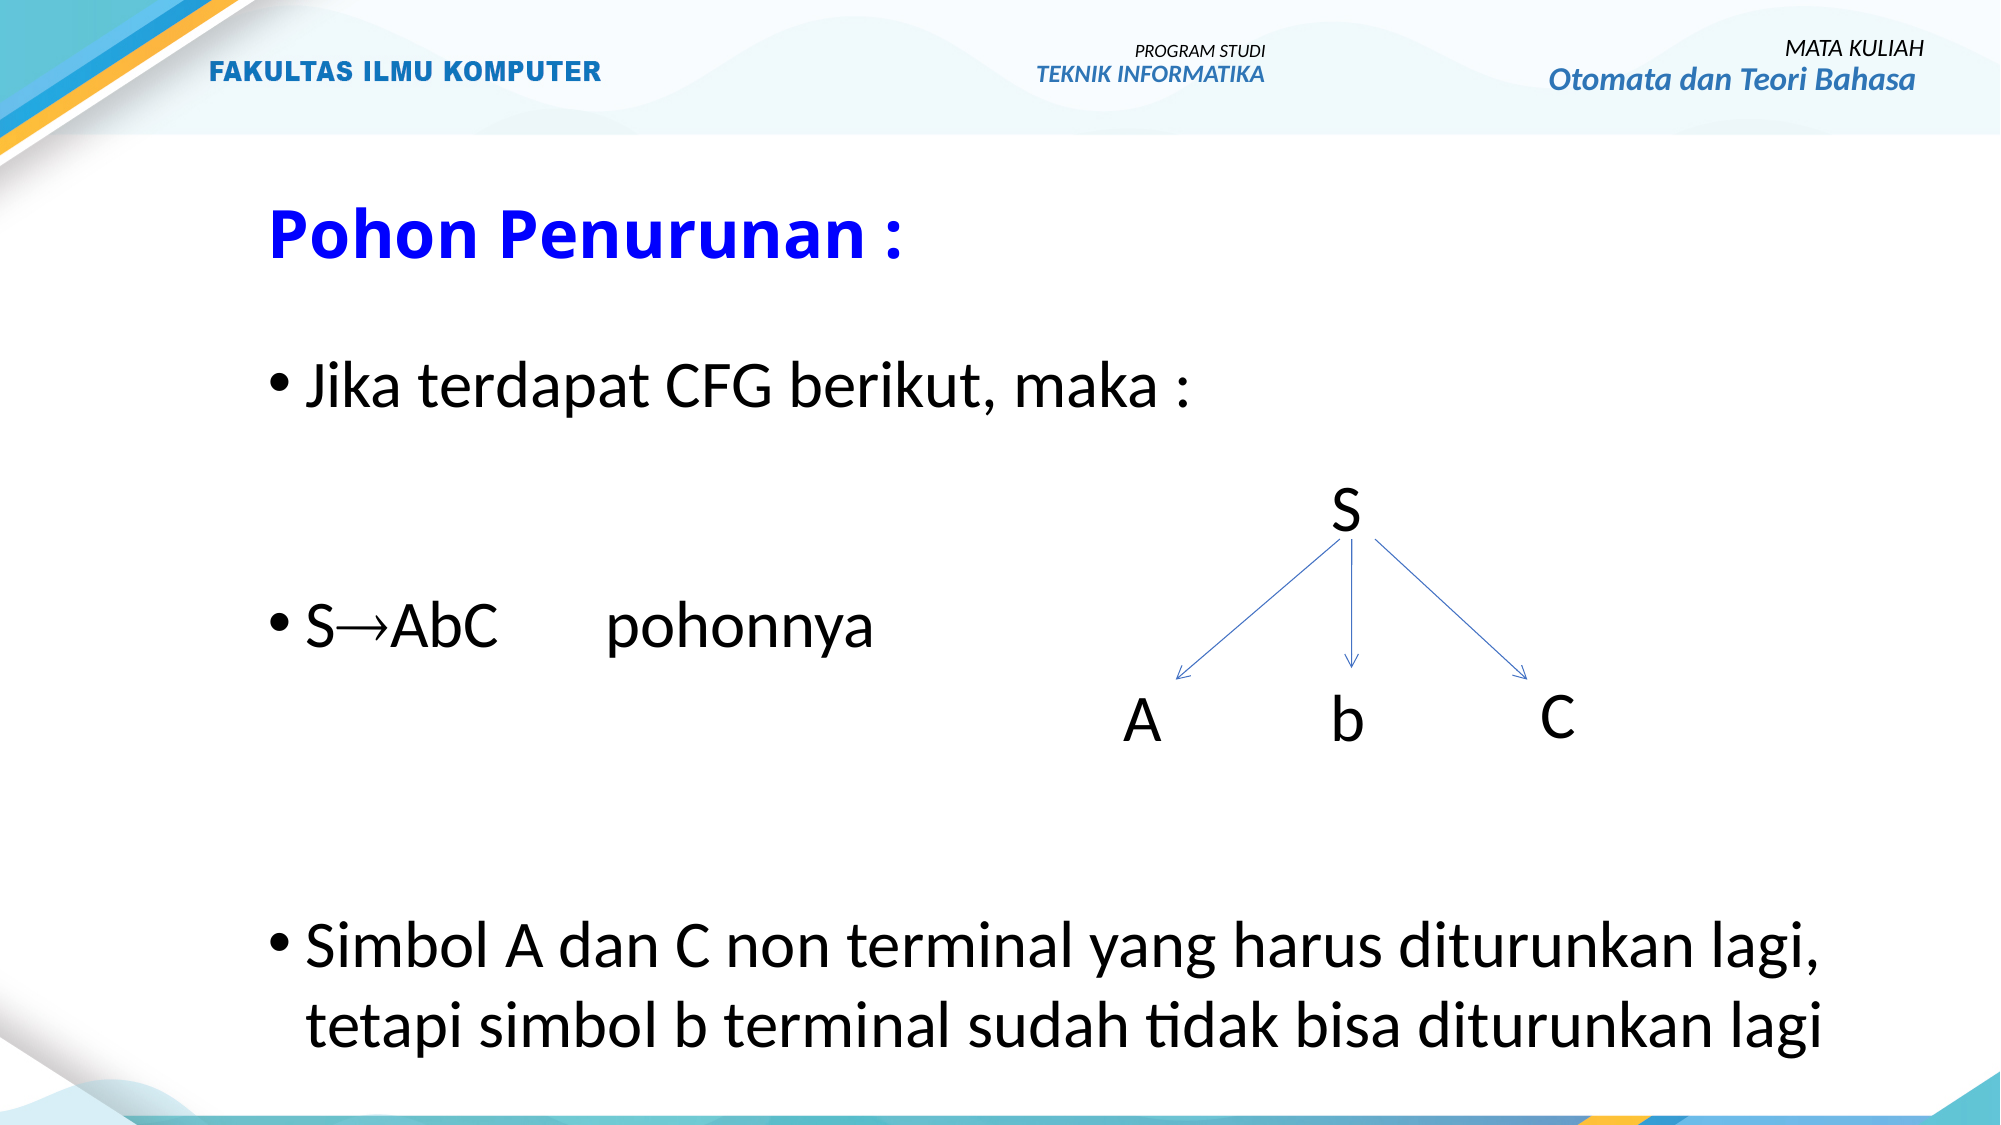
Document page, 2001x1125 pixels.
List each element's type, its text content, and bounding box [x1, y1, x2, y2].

title Pohon Penurunan : [252, 135, 1852, 333]
picture [0, 0, 2000, 1125]
text_box A [1108, 667, 1178, 763]
text_box PROGRAM STUDI TEKNIK INFORMATIKA [904, 33, 1281, 118]
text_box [1374, 539, 1528, 680]
text_box C [1525, 664, 1591, 760]
text_box S [1316, 456, 1378, 552]
text_box b [1316, 667, 1381, 763]
list Jika terdapat CFG berikut, maka : SAbC pohonnya Simbol A dan C non terminal yang harus diturunkan lagi, tetapi simbol b terminal sudah tidak bisa diturunkan lagi [252, 333, 1852, 1069]
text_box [1175, 539, 1340, 680]
text_box MATA KULIAH Otomata dan Teori Bahasa [1477, 27, 1940, 139]
